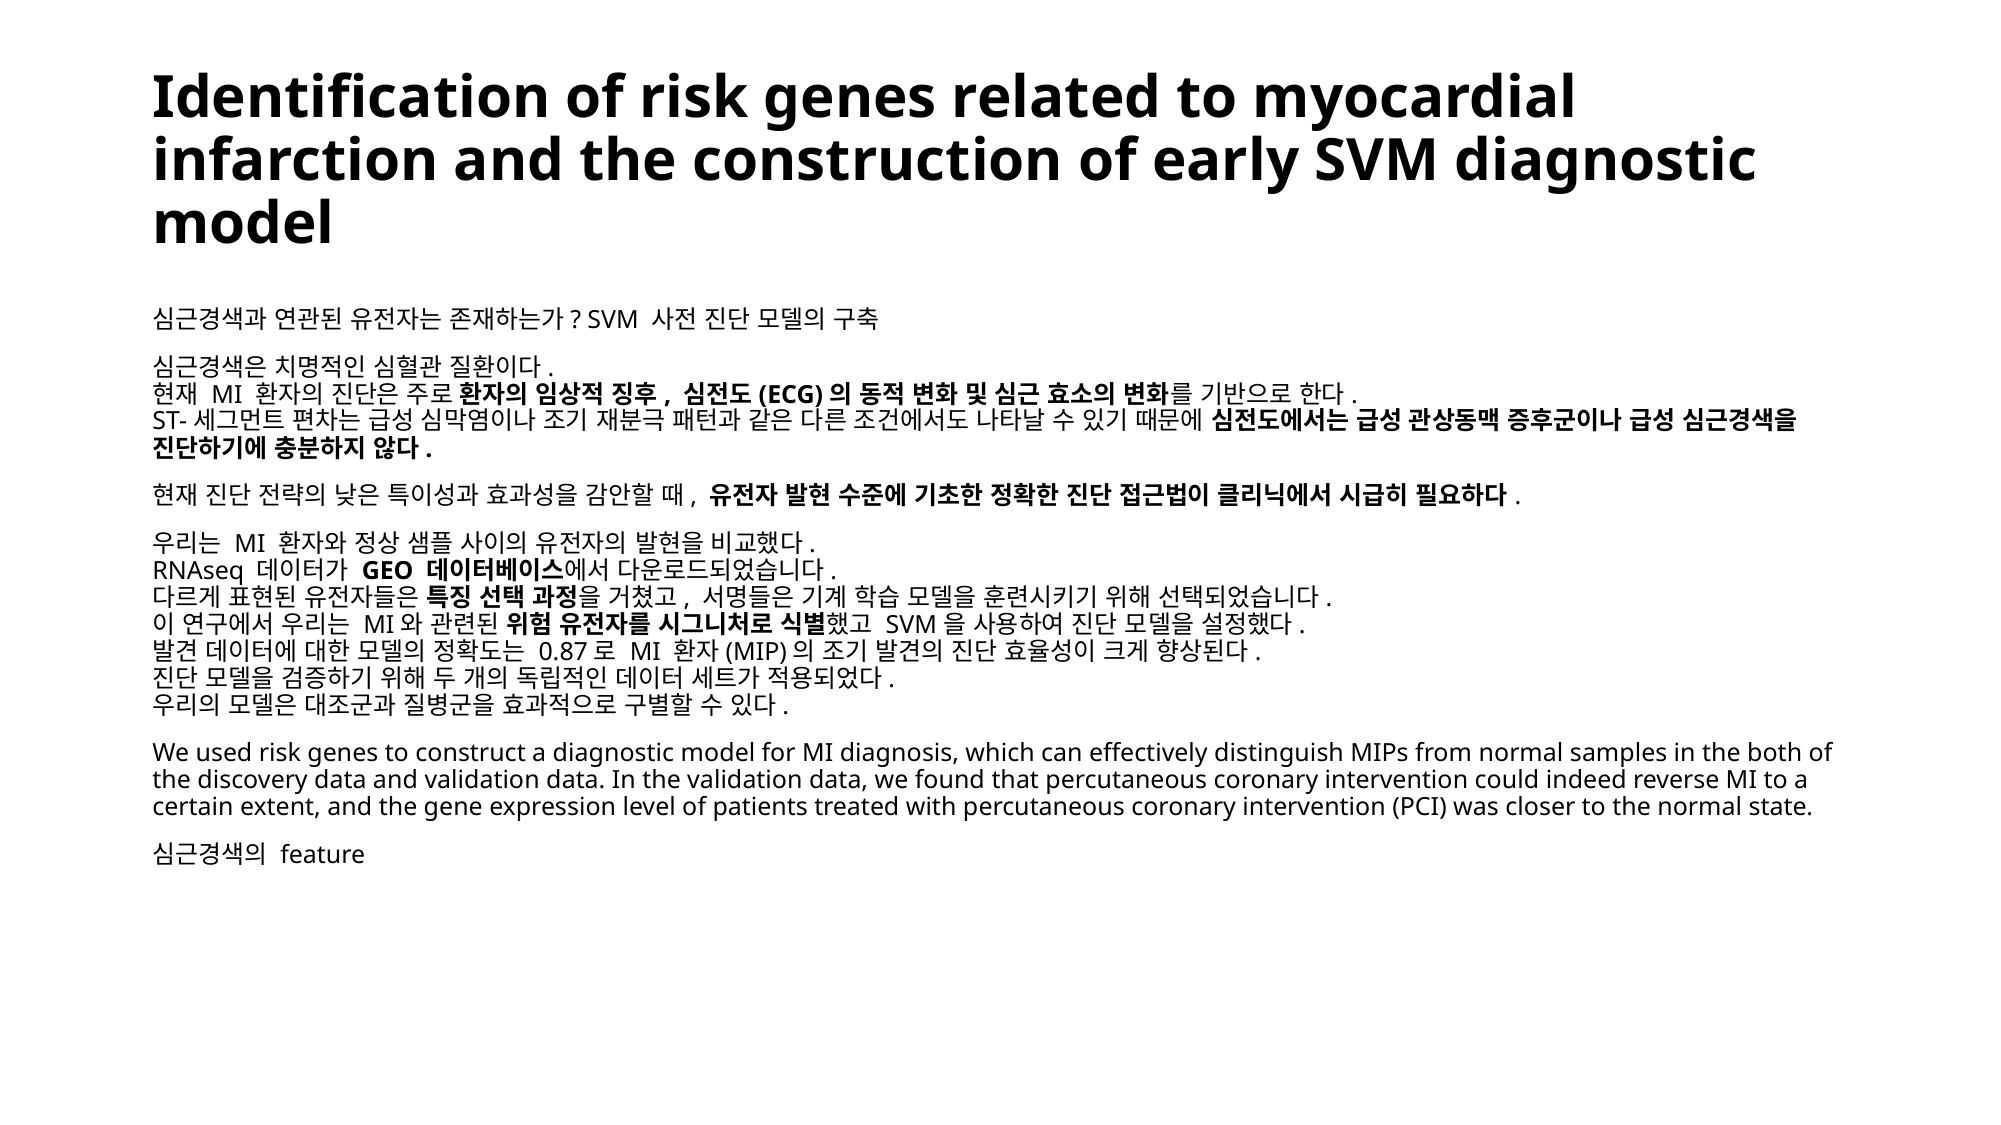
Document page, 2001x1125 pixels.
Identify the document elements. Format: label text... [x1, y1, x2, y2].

list 심근경색과 연관된 유전자는 존재하는가? SVM 사전 진단 모델의 구축 심근경색은 치명적인 심혈관 질환이다. 현재 MI 환자의 진단은 주로 환자의 임상적 징후, 심전도(ECG)의 동적 변화 및 심근 효소의 변화를 기반으로 한다. ST-세그먼트 편차는 급성 심막염이나 조기 재분극 패턴과 같은 다른 조건에서도 나타날 수 있기 때문에 심전도에서는 급성 관상동맥 증후군이나 급성 심근경색을 진단하기에 충분하지 않다. 현재 진단 전략의 낮은 특이성과 효과성을 감안할 때, 유전자 발현 수준에 기초한 정확한 진단 접근법이 클리닉에서 시급히 필요하다. 우리는 MI 환자와 정상 샘플 사이의 유전자의 발현을 비교했다. RNAseq 데이터가 GEO 데이터베이스에서 다운로드되었습니다. 다르게 표현된 유전자들은 특징 선택 과정을 거쳤고, 서명들은 기계 학습 모델을 훈련시키기 위해 선택되었습니다. 이 연구에서 우리는 MI와 관련된 위험 유전자를 시그니처로 식별했고 SVM을 사용하여 진단 모델을 설정했다. 발견 데이터에 대한 모델의 정확도는 0.87로 MI 환자(MIP)의 조기 발견의 진단 효율성이 크게 향상된다. 진단 모델을 검증하기 위해 두 개의 독립적인 데이터 세트가 적용되었다. 우리의 모델은 대조군과 질병군을 효과적으로 구별할 수 있다. We used risk genes to construct a diagnostic model for MI diagnosis, which can effectively distinguish MIPs from normal samples in the both of the discovery data and validation data. In the validation data, we found that percutaneous coronary intervention could indeed reverse MI to a certain extent, and the gene expression level of patients treated with percutaneous coronary intervention (PCI) was closer to the normal state. 심근경색의 feature [137, 299, 1863, 1057]
title Identification of risk genes related to myocardial infarction and the construction of early SVM diagnostic model [137, 59, 1885, 278]
